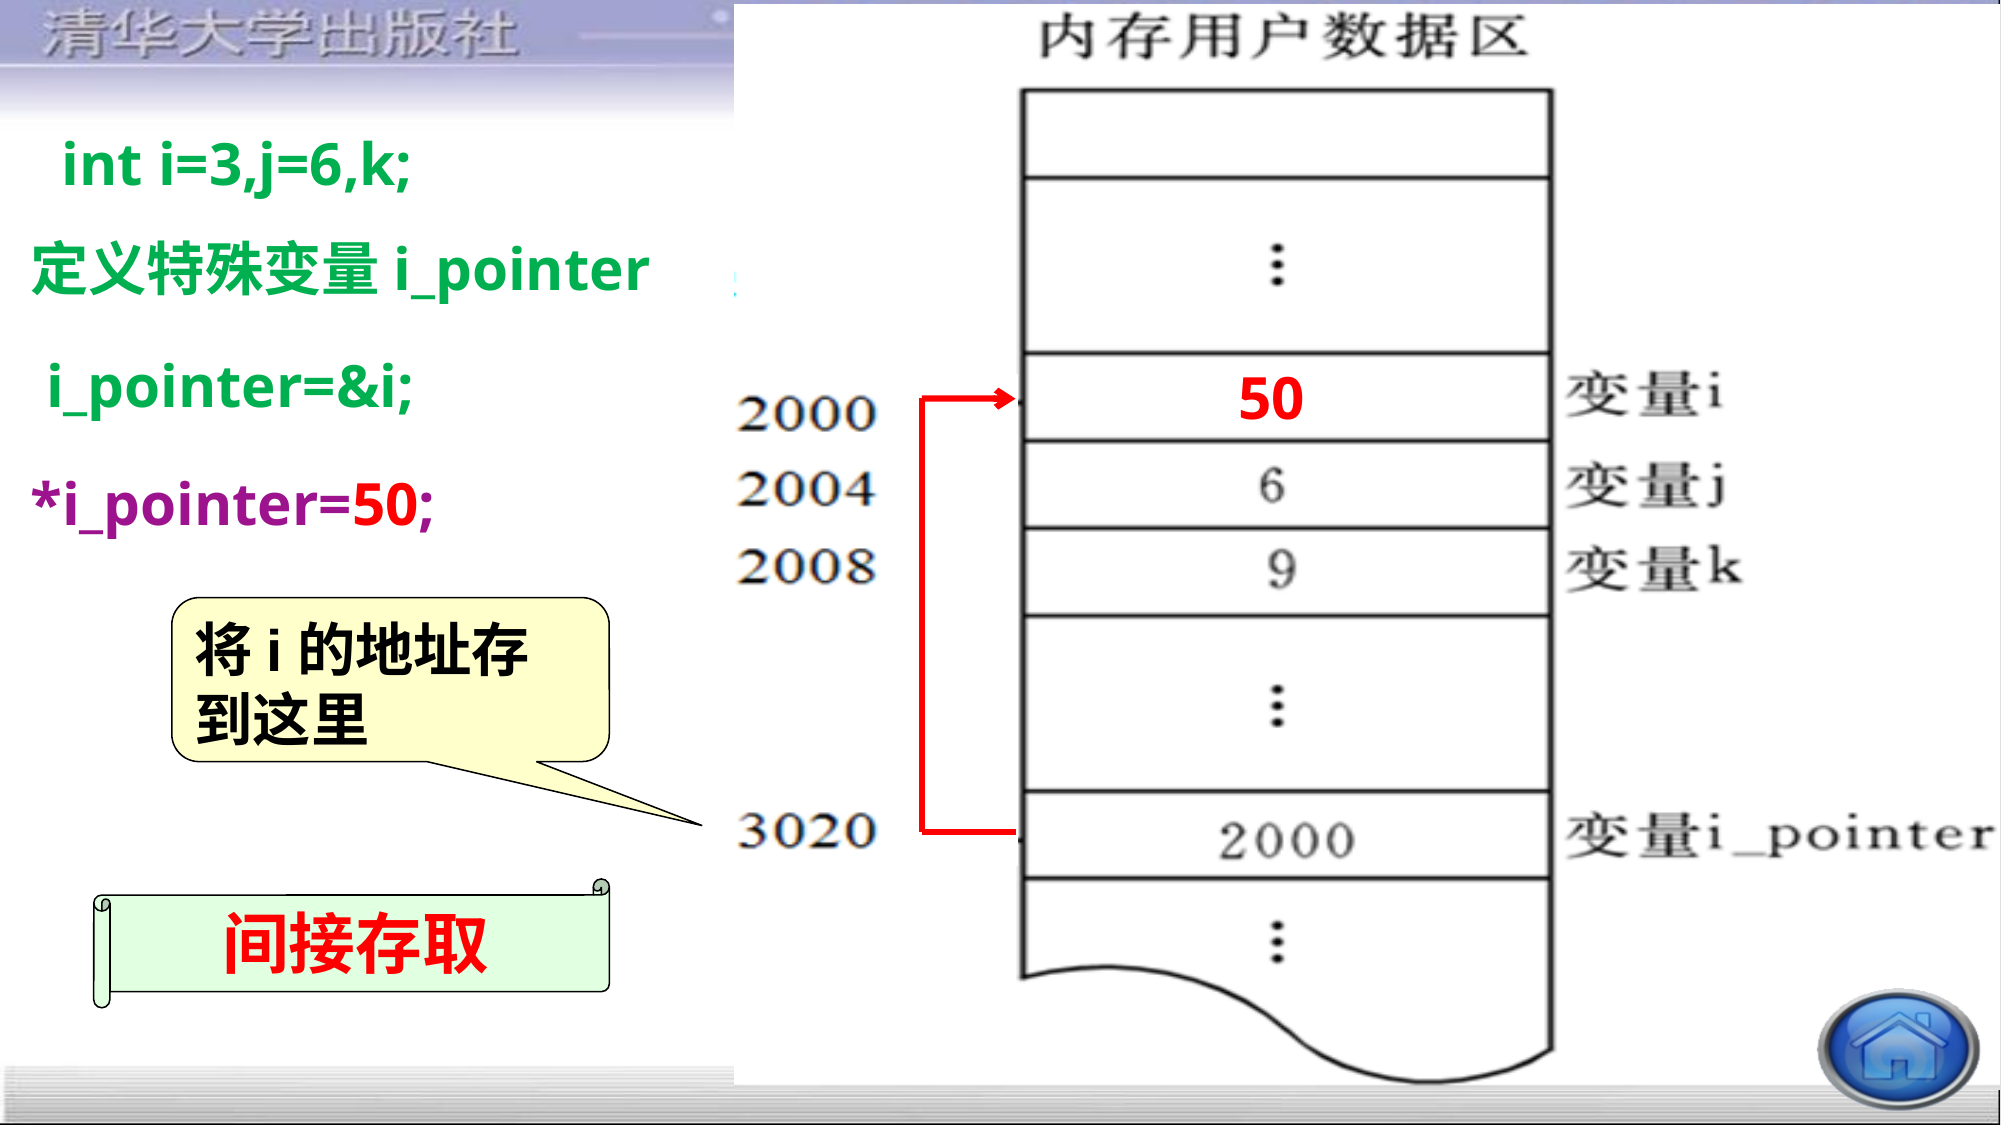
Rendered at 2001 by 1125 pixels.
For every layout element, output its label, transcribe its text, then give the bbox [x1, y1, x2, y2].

text_box i_pointer=&i; [31, 328, 704, 434]
text_box *i_pointer=50; [15, 445, 688, 551]
text_box 定义特殊变量i_pointer [15, 210, 729, 317]
text_box 间接存取 [93, 878, 610, 1008]
text_box int i=3,j=6,k; [46, 105, 729, 210]
picture [0, 0, 2001, 1125]
text_box 将i的地址存到这里 [171, 597, 703, 826]
